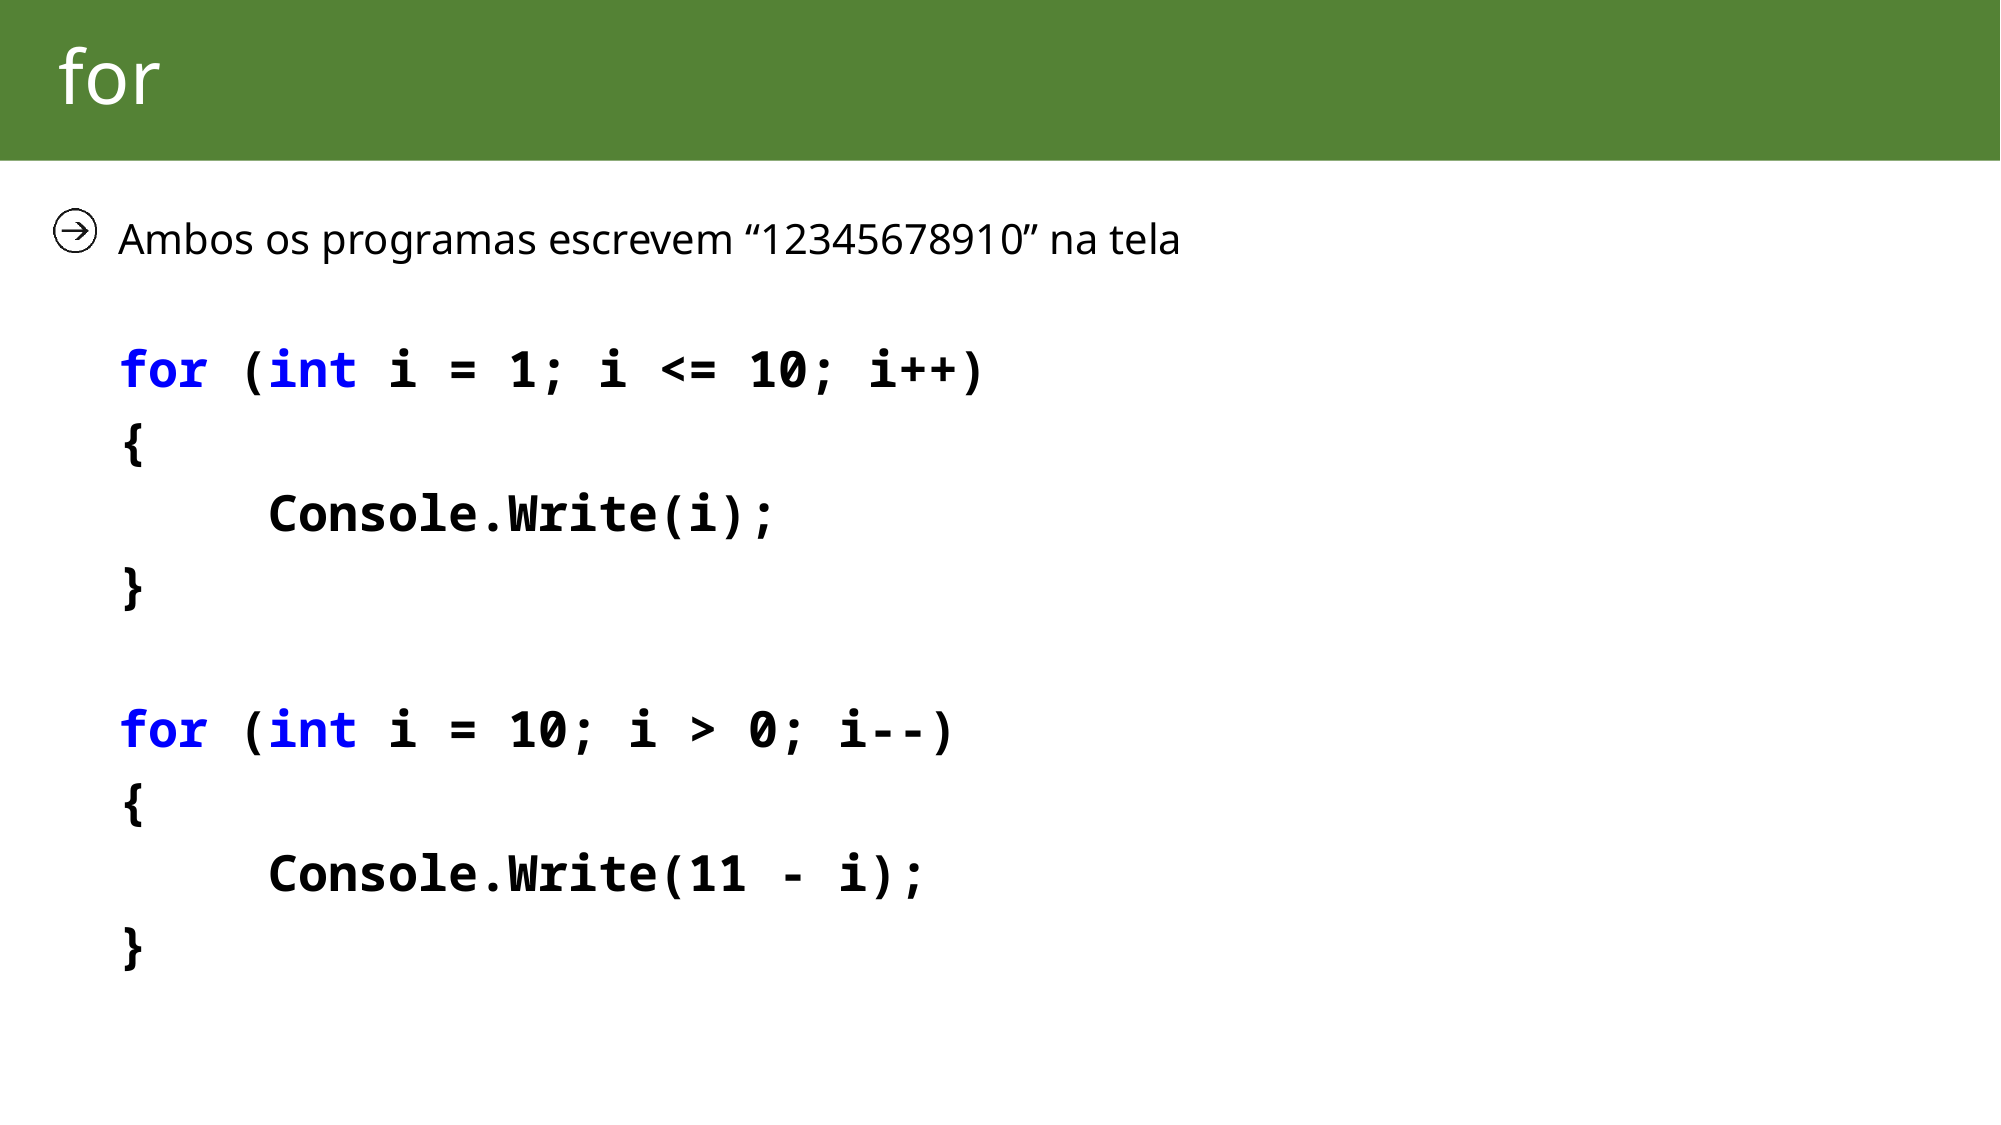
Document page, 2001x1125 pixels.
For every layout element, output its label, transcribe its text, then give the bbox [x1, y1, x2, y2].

text_box Ambos os programas escrevem “12345678910” na tela [0, 173, 1945, 291]
picture [52, 208, 97, 253]
text_box for [0, 0, 2000, 161]
text_box for (int i = 1; i <= 10; i++) { Console.Write(i); } for (int i = 10; i > 0; i--) { Console.Write(11 - i); } [0, 325, 1945, 1016]
